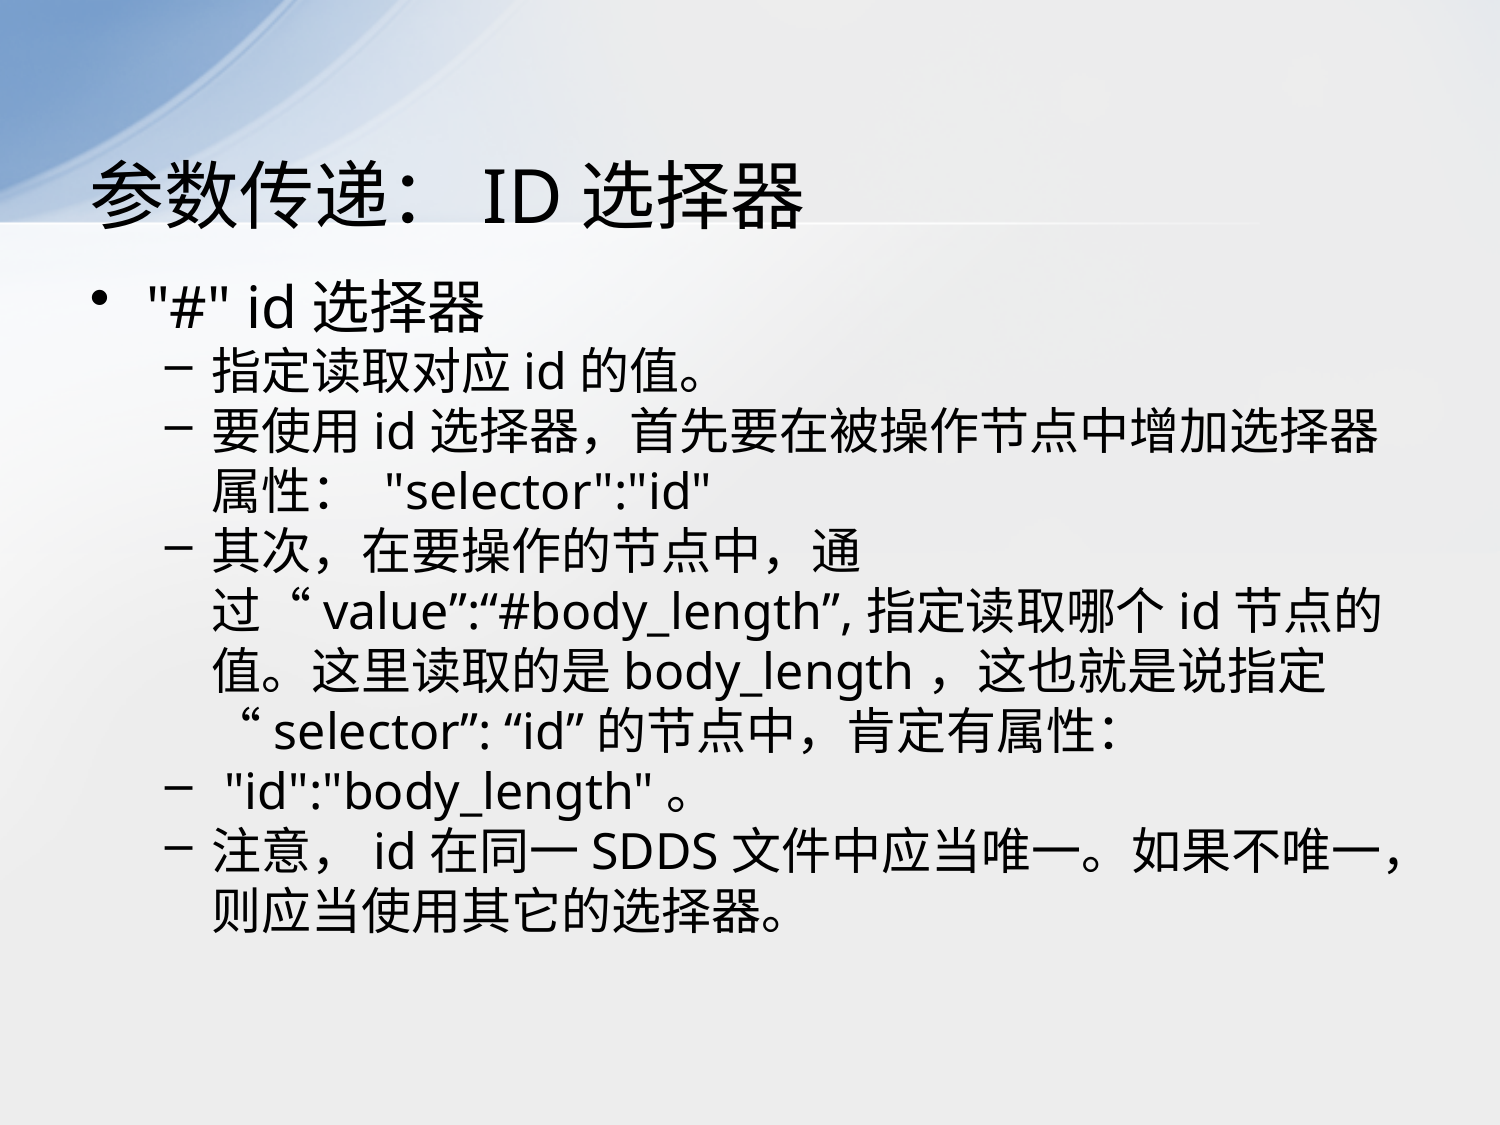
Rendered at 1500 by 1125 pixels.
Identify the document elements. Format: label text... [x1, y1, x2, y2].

title 参数传递：ID选择器 [75, 58, 1425, 247]
picture [0, 0, 1500, 1125]
list "#" id选择器 指定读取对应id的值。 要使用id选择器，首先要在被操作节点中增加选择器属性： "selector":"id" 其次，在要操作的节点中，通过“value”:“#body_length”,指定读取哪个id节点的值。这里读取的是body_length，这也就是说指定“selector”: “id”的节点中，肯定有属性： "id":"body_length"。 注意，id在同一SDDS文件中应当唯一。如果不唯一，则应当使用其它的选择器。 [75, 262, 1425, 1005]
